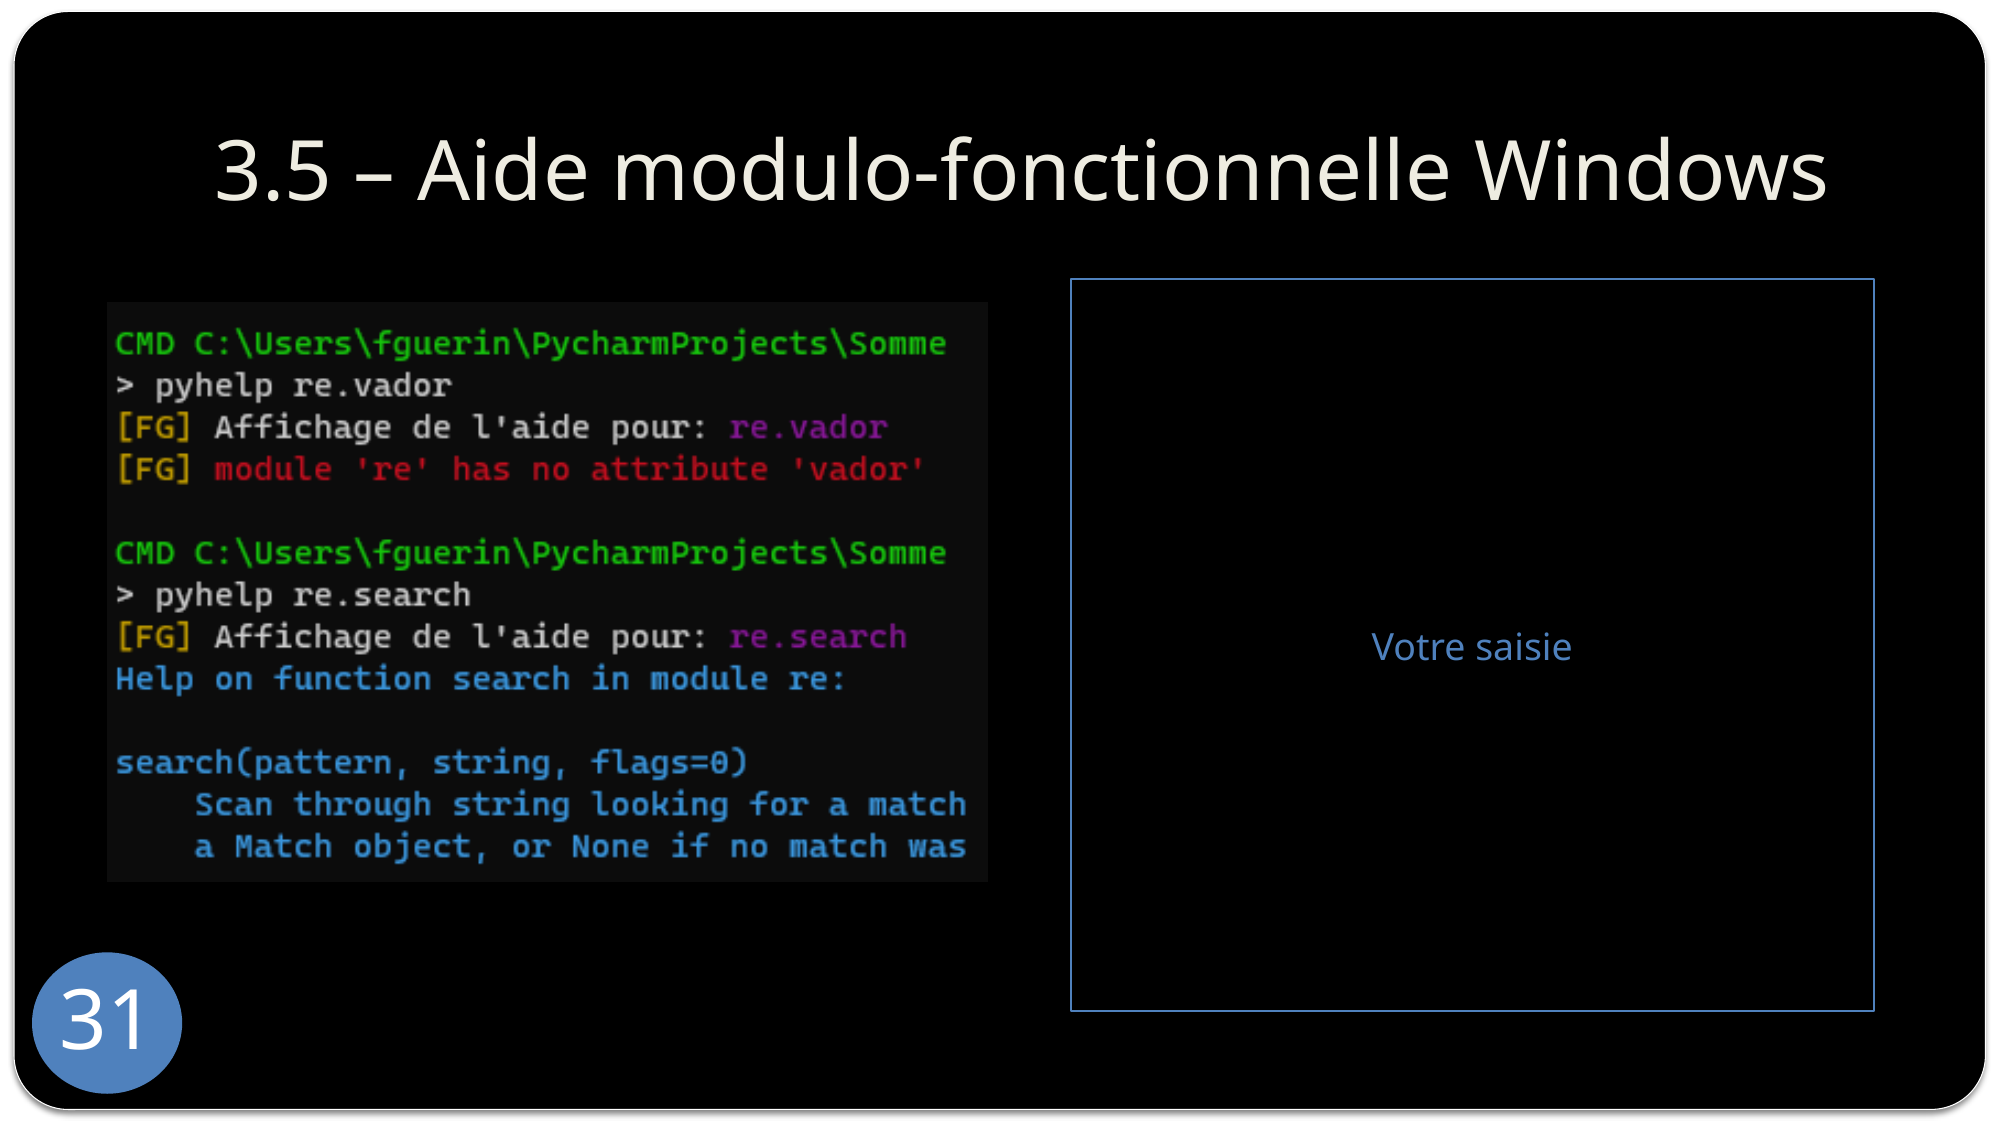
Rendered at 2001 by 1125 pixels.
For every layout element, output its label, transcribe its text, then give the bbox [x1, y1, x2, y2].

picture [106, 302, 988, 882]
slide_number 31 [32, 952, 183, 1094]
text_box Votre saisie [1070, 278, 1874, 1012]
title 3.5 – Aide modulo-fonctionnelle Windows [200, 45, 1900, 233]
